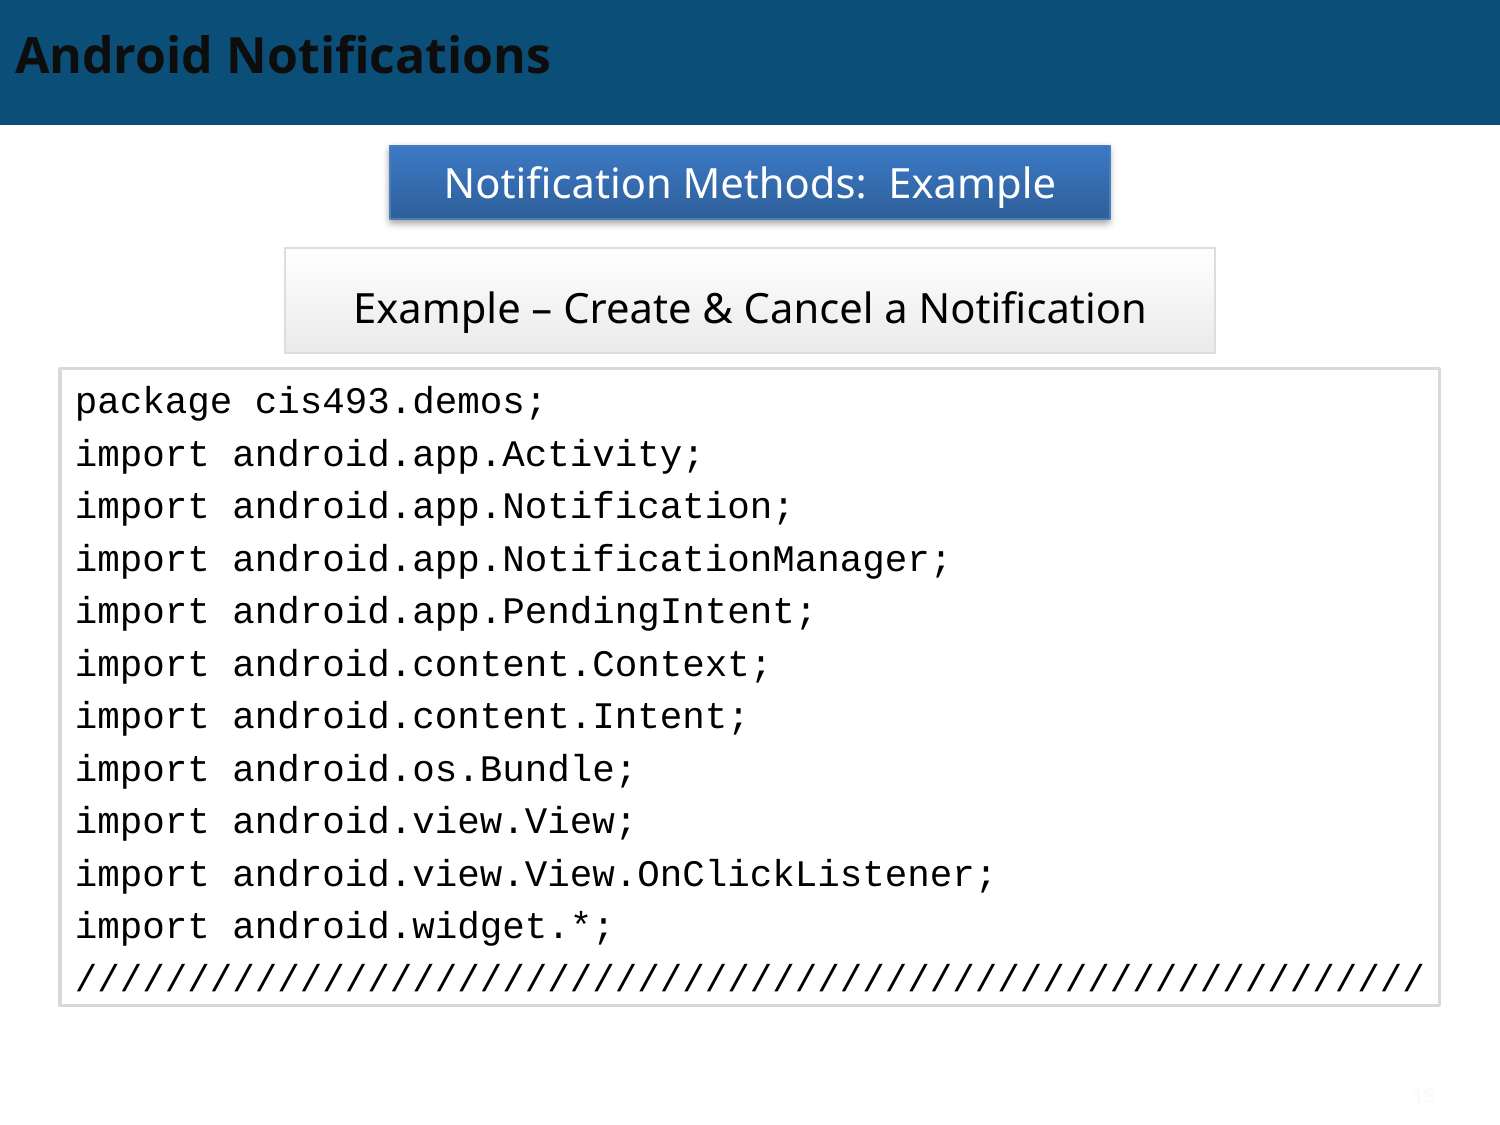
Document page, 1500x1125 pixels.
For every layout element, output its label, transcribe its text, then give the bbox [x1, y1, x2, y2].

text_box Notification Methods: Example [389, 145, 1111, 220]
text_box Example – Create & Cancel a Notification [284, 247, 1215, 353]
text_box package cis493.demos; import android.app.Activity; import android.app.Notification; import android.app.NotificationManager; import android.app.PendingIntent; import android.content.Context; import android.content.Intent; import android.os.Bundle; import android.view.View; import android.view.View.OnClickListener; import android.widget.*; //////////////////////////////////////////////////////////// [59, 368, 1440, 1006]
title Android Notifications [0, 21, 1351, 86]
